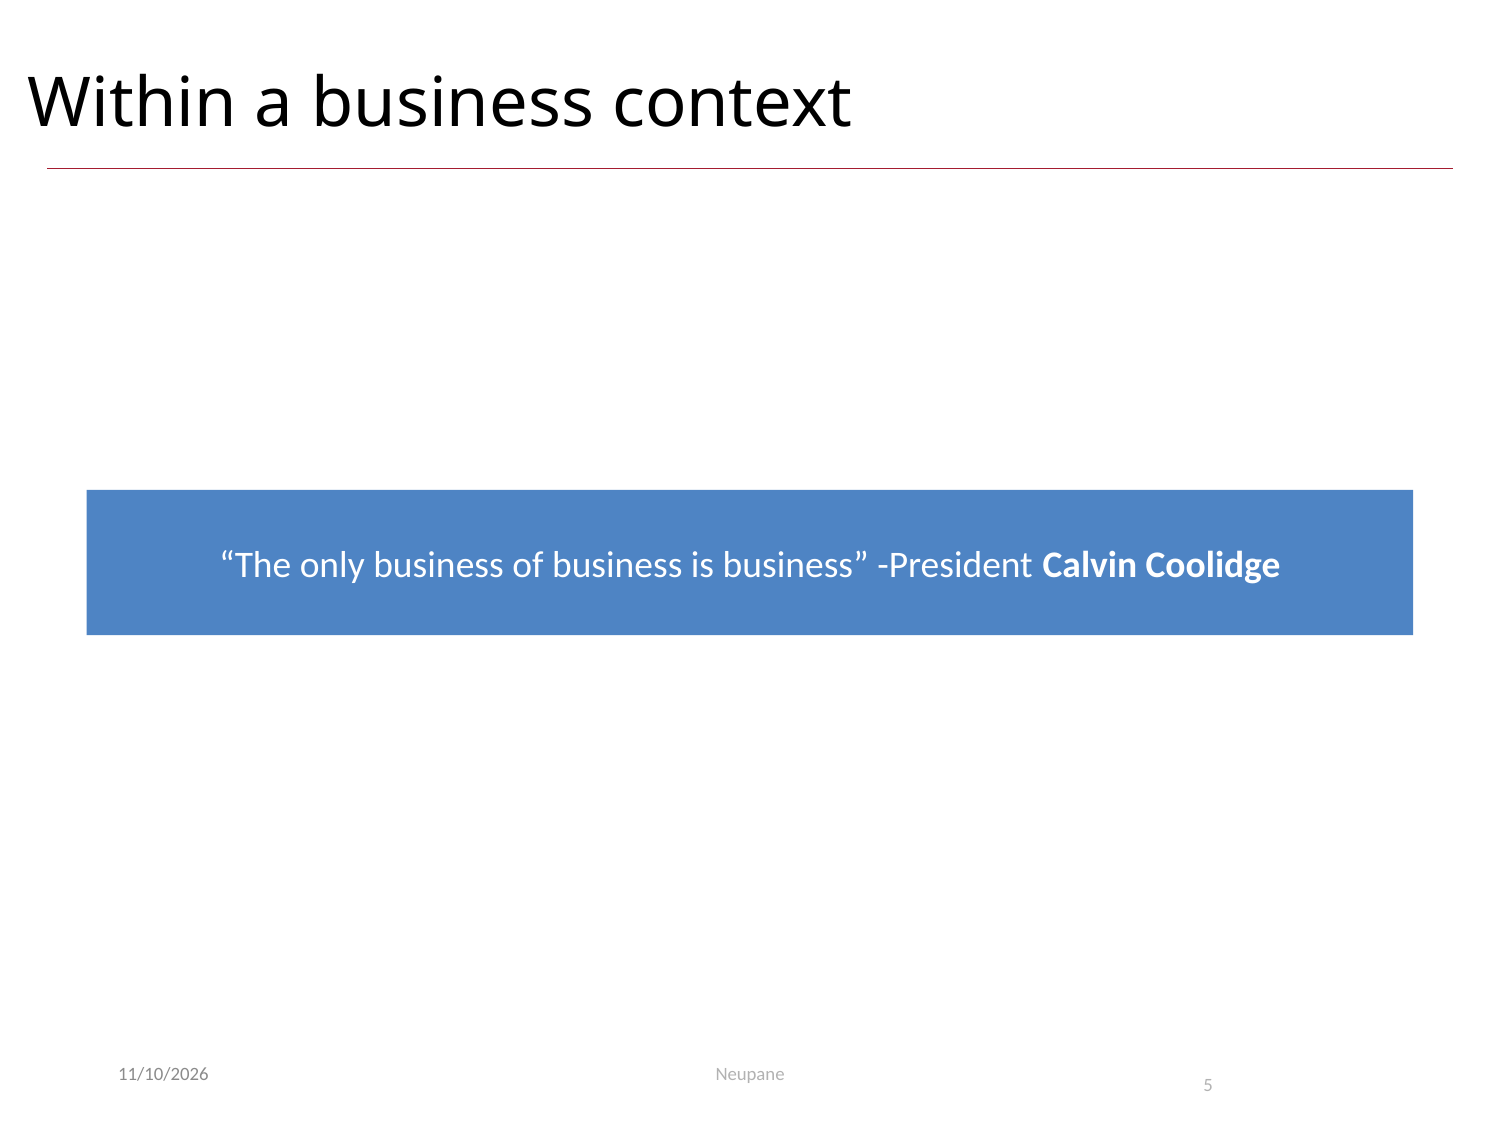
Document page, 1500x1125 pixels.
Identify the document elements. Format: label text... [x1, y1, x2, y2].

footer Neupane [496, 1042, 1004, 1103]
text_box “The only business of business is business” -President Calvin Coolidge [86, 489, 1414, 636]
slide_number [103, 1042, 441, 1103]
title Within a business context [12, 59, 1483, 157]
slide_number 5 [1188, 1042, 1330, 1103]
